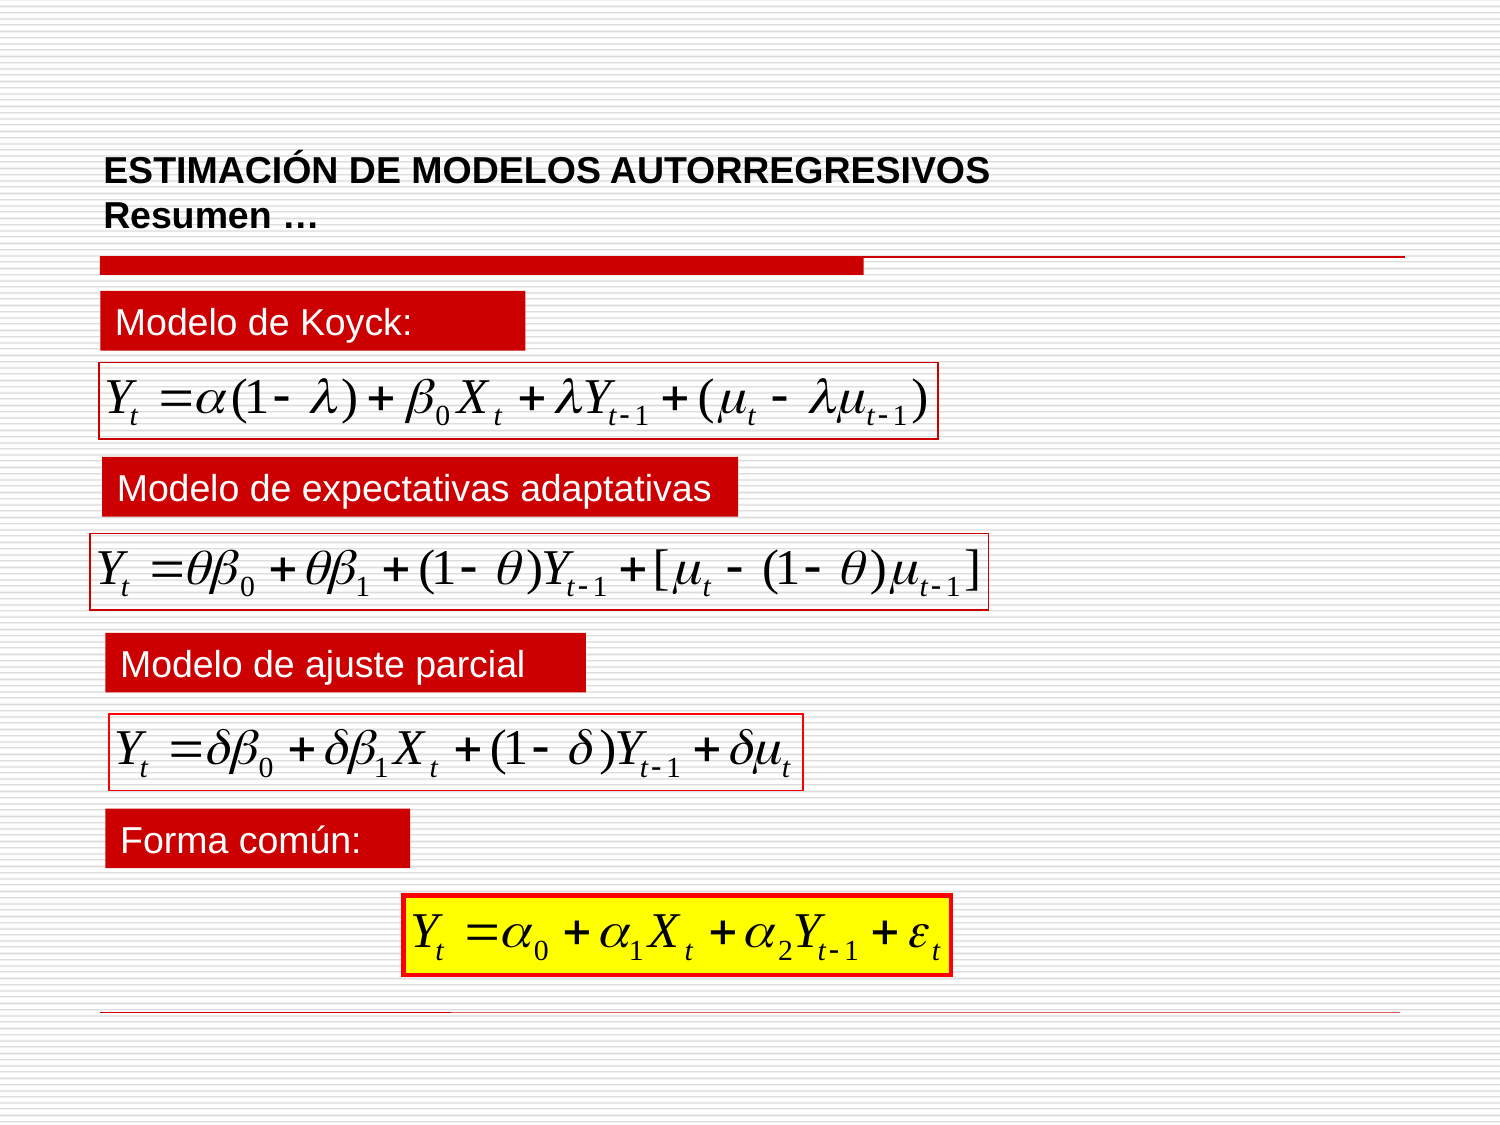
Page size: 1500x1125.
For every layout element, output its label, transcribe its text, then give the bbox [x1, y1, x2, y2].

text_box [109, 714, 803, 791]
text_box Forma común: [105, 808, 411, 869]
text_box Modelo de Koyck: [100, 290, 526, 351]
text_box Modelo de expectativas adaptativas [102, 456, 739, 517]
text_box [90, 534, 988, 610]
text_box Modelo de ajuste parcial [105, 632, 586, 693]
text_box [35, 619, 216, 664]
picture [0, 0, 1500, 1125]
text_box ESTIMACIÓN DE MODELOS AUTORREGRESIVOS Resumen … [88, 148, 1401, 244]
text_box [99, 362, 938, 439]
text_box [405, 897, 950, 973]
